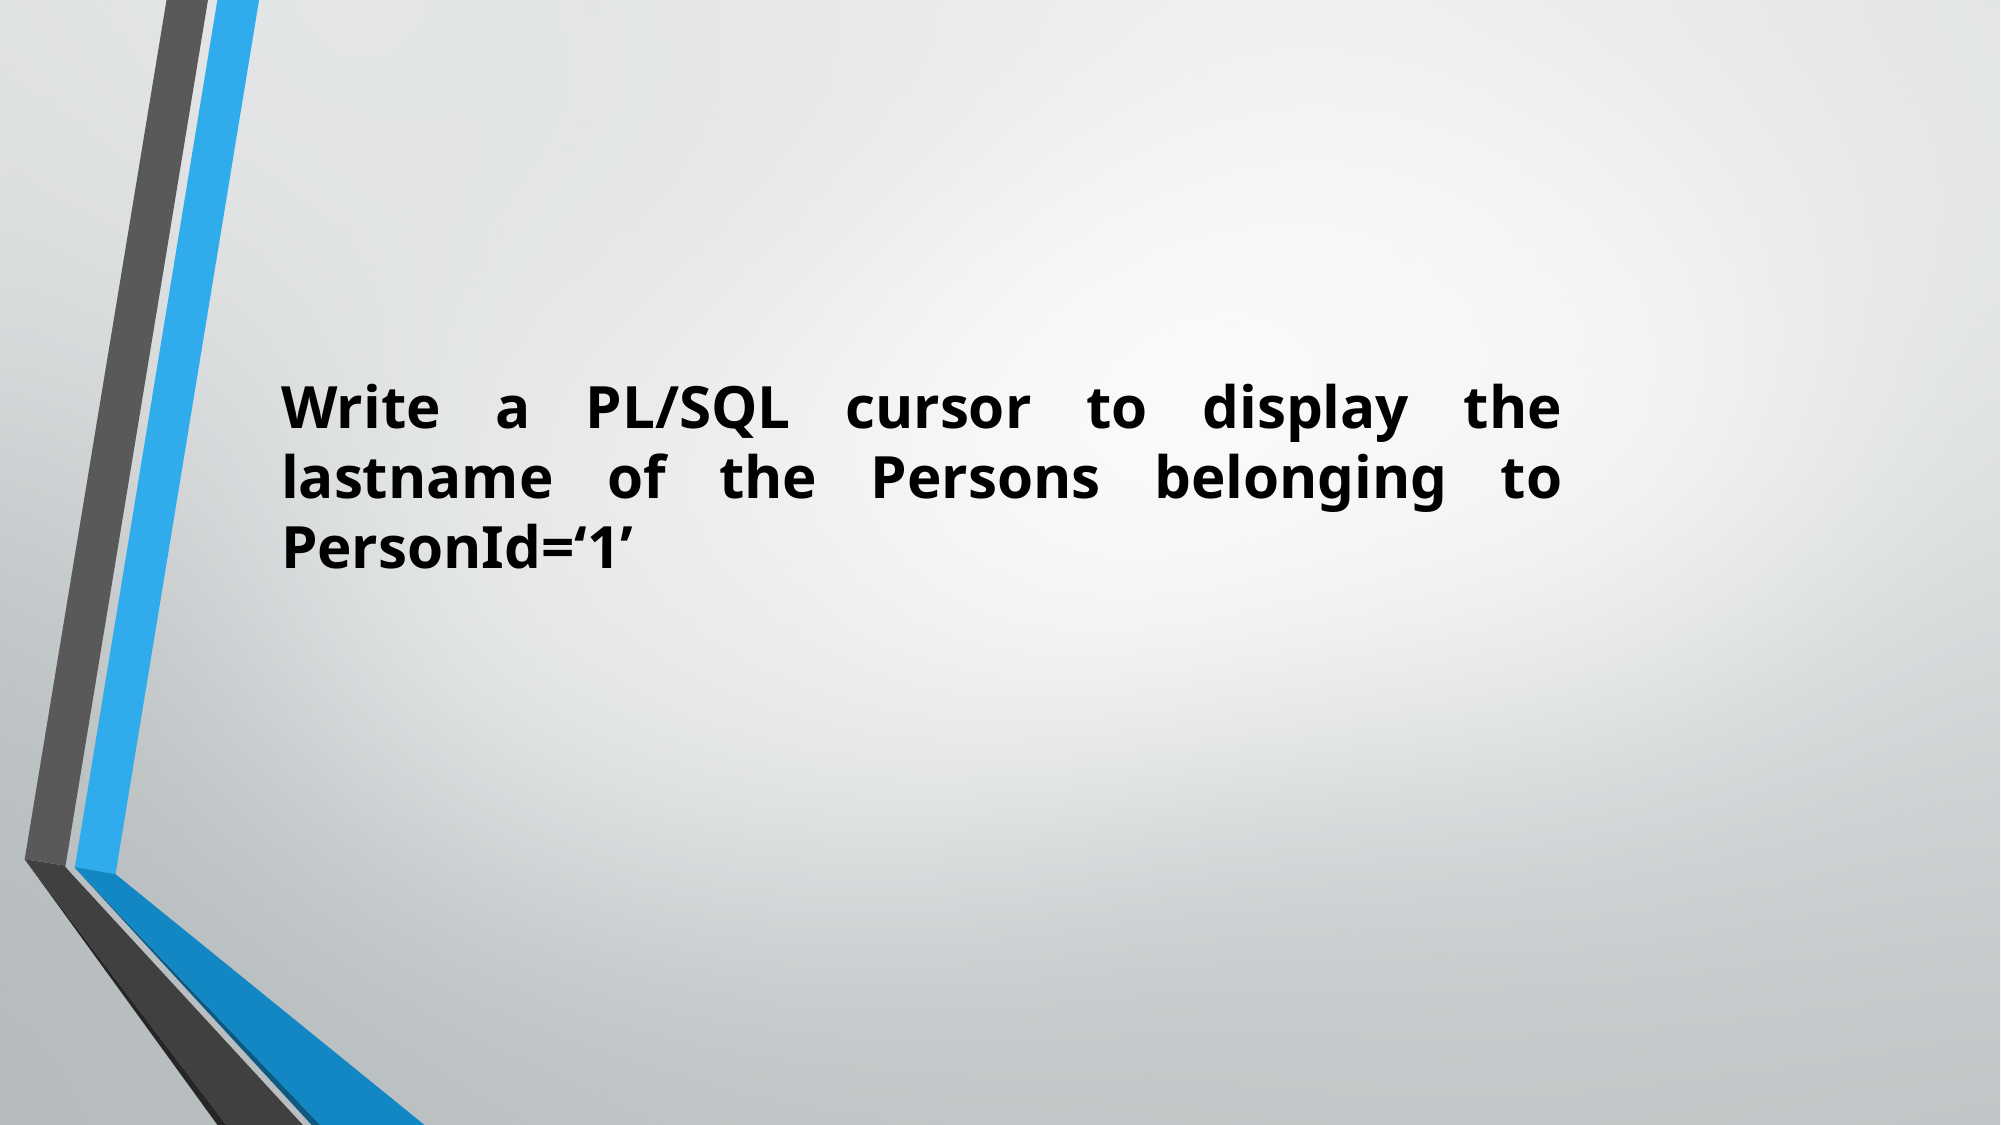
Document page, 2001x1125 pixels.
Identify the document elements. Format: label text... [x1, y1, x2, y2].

text_box Write a PL/SQL cursor to display the lastname of the Persons belonging to PersonId=‘1’ [266, 363, 1577, 588]
